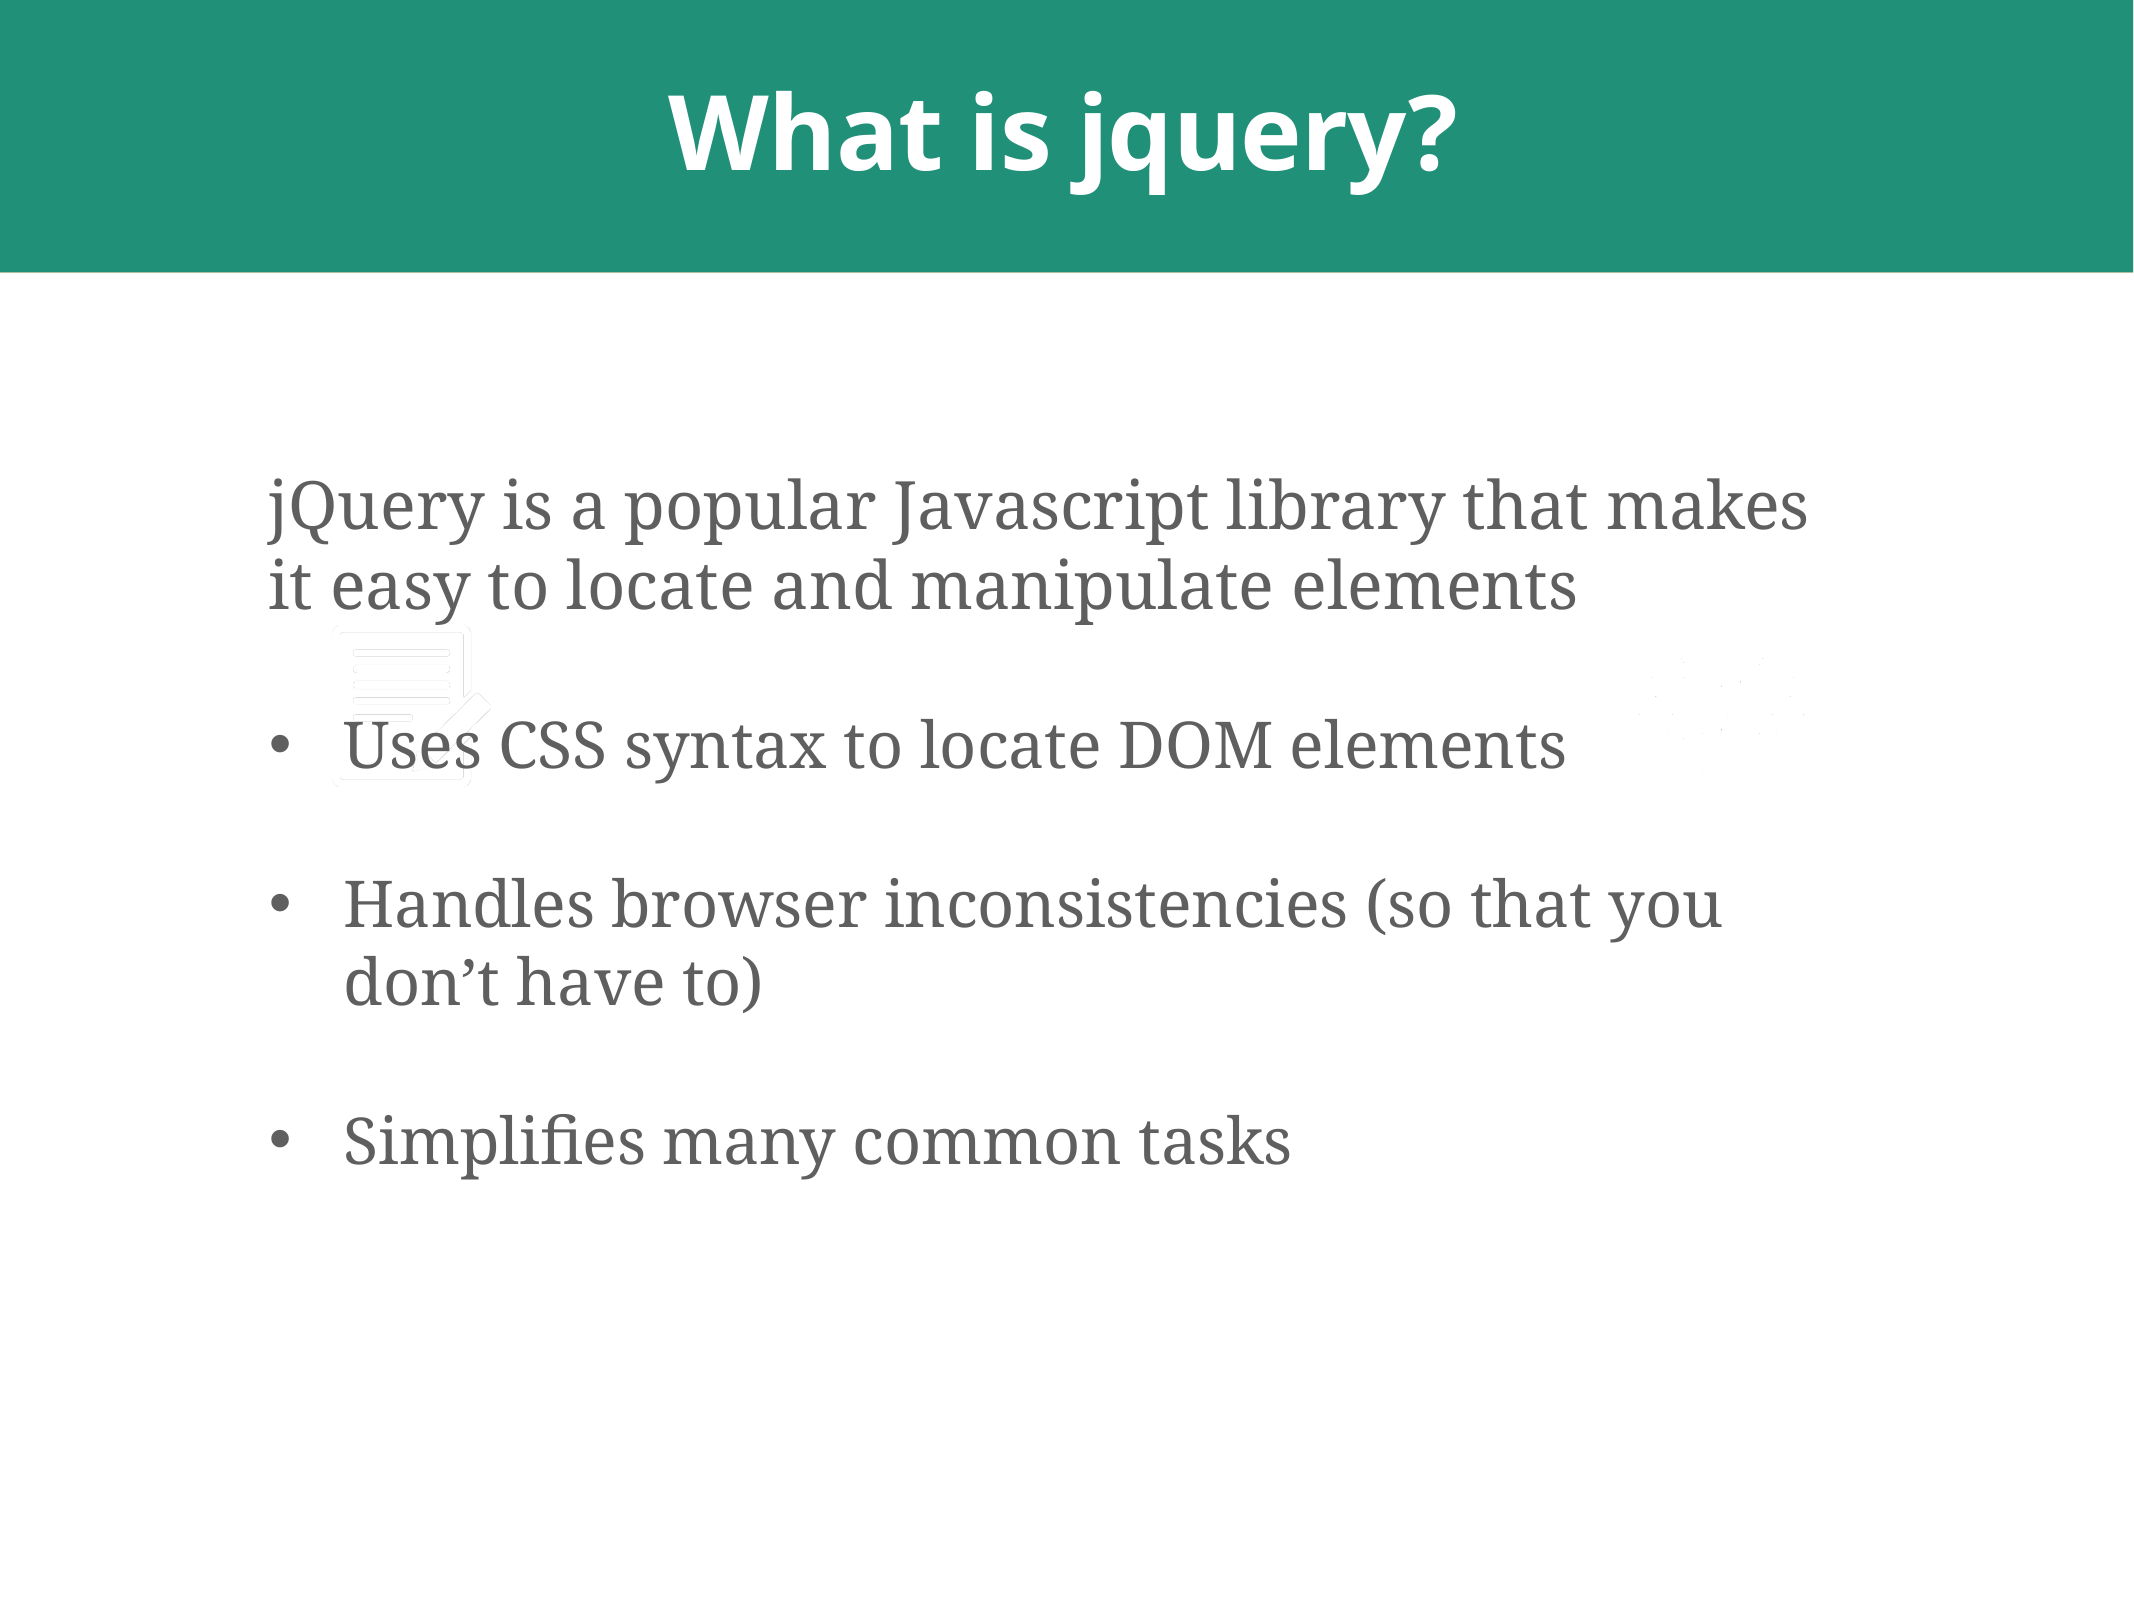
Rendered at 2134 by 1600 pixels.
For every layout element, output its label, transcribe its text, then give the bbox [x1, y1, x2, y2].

text_box jQuery is a popular Javascript library that makes it easy to locate and manipulate elements Uses CSS syntax to locate DOM elements Handles browser inconsistencies (so that you don’t have to) Simplifies many common tasks [266, 462, 2031, 1337]
text_box [0, 0, 2134, 273]
title What is jquery? [666, 66, 1465, 334]
